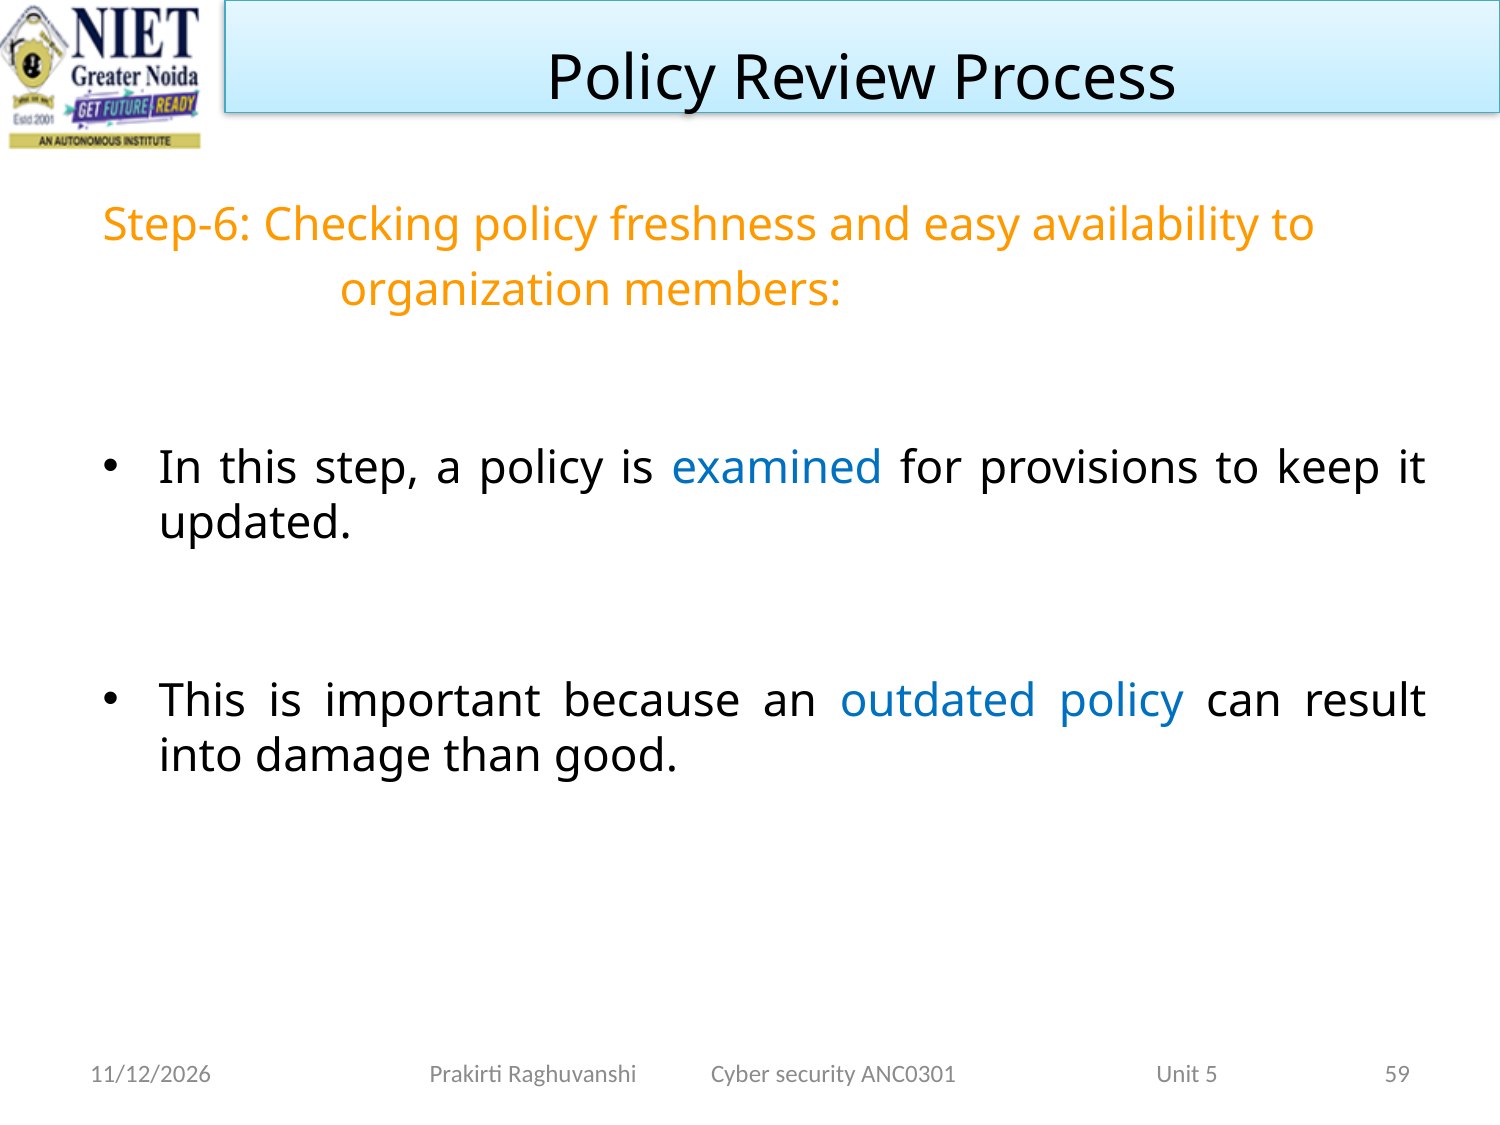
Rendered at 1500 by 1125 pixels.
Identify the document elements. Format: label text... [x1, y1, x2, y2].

slide_number 59 [1074, 1042, 1425, 1103]
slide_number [75, 1042, 412, 1103]
list Step-6: Checking policy freshness and easy availability to organization members: In this step, a policy is examined for provisions to keep it updated. This is important because an outdated policy can result into damage than good. [87, 187, 1442, 985]
text_box Policy Review Process [224, 0, 1500, 113]
footer Prakirti Raghuvanshi Cyber security ANC0301 Unit 5 [412, 1042, 1074, 1103]
picture [0, 0, 207, 154]
